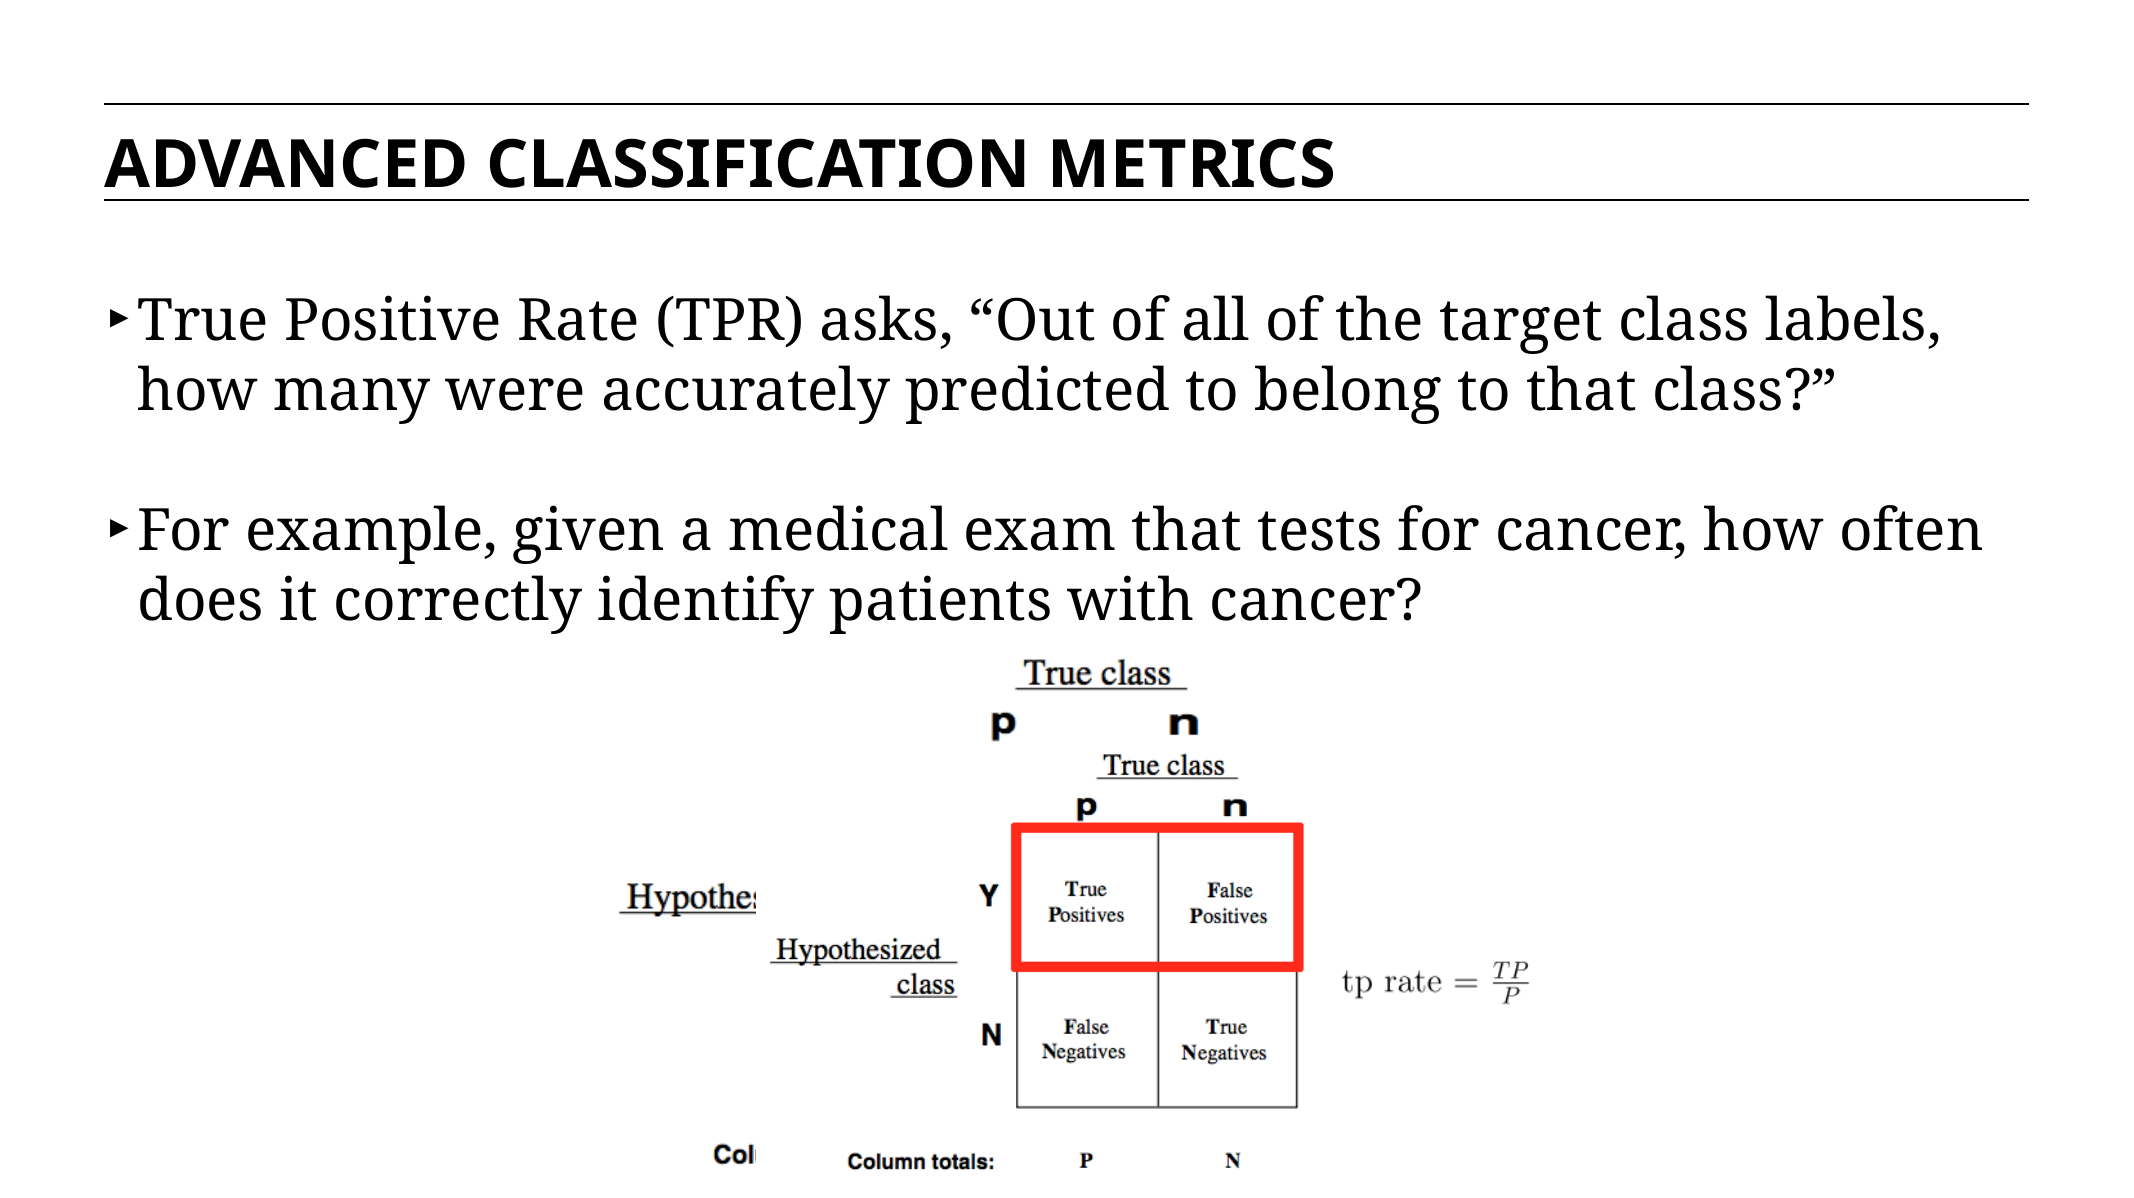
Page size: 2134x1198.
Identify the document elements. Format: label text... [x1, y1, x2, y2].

list True Positive Rate (TPR) asks, “Out of all of the target class labels, how many were accurately predicted to belong to that class?” For example, given a medical exam that tests for cancer, how often does it correctly identify patients with cancer? [104, 212, 2030, 837]
picture [607, 649, 1547, 1196]
text_box ADVANCED CLASSIFICATION METRICS [104, 120, 2030, 192]
